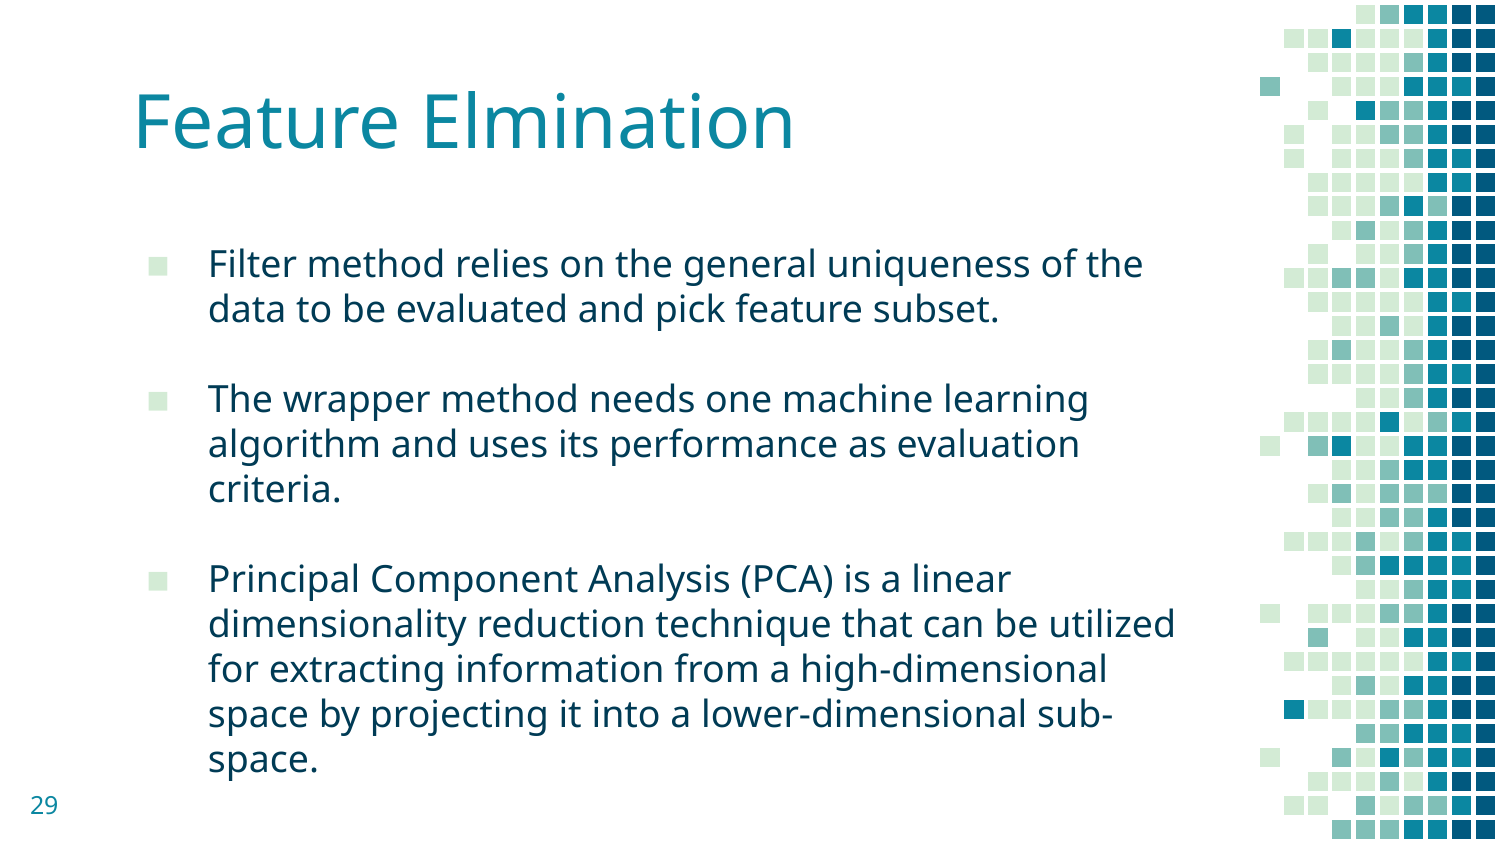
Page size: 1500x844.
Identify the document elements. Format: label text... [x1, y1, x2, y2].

list Filter method relies on the general uniqueness of the data to be evaluated and pick feature subset. The wrapper method needs one machine learning algorithm and uses its performance as evaluation criteria. Principal Component Analysis (PCA) is a linear dimensionality reduction technique that can be utilized for extracting information from a high-dimensional space by projecting it into a lower-dimensional sub-space. [117, 167, 1227, 762]
slide_number 29 [15, 774, 105, 839]
title Feature Elmination [117, 38, 1227, 167]
